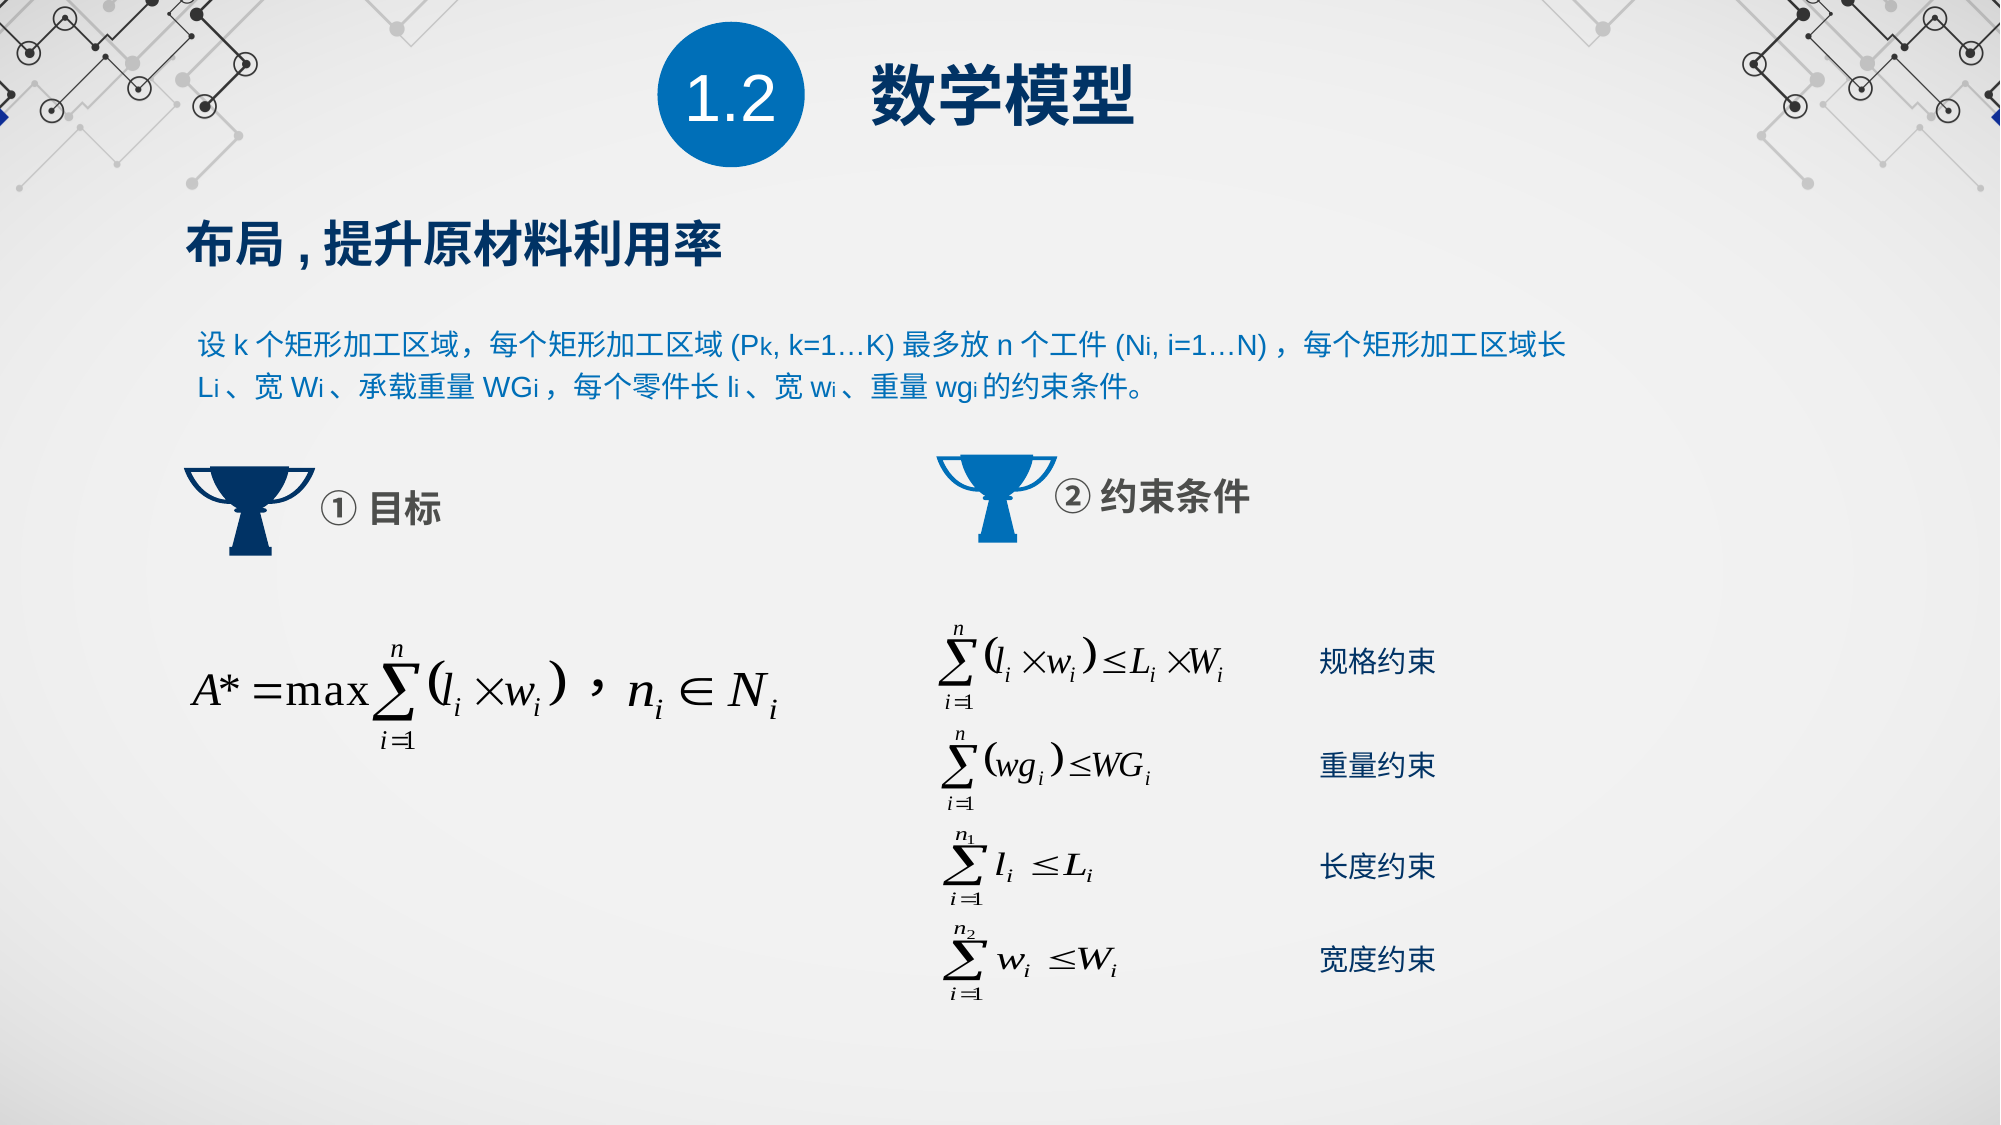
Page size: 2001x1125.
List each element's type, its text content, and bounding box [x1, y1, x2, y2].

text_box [933, 610, 1230, 718]
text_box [936, 818, 1101, 912]
picture [0, 0, 2000, 1125]
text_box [936, 912, 1127, 1008]
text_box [183, 302, 1614, 556]
text_box 数学模型 [855, 46, 1153, 142]
text_box 重量约束 [1319, 731, 1727, 798]
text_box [936, 448, 1727, 694]
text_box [181, 627, 570, 760]
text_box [936, 717, 1158, 819]
text_box 长度约束 [1319, 832, 1727, 899]
text_box 宽度约束 [1319, 926, 1727, 992]
text_box 布局,提升原材料利用率 [138, 193, 626, 265]
text_box 1.2 [656, 20, 806, 169]
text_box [567, 656, 791, 732]
